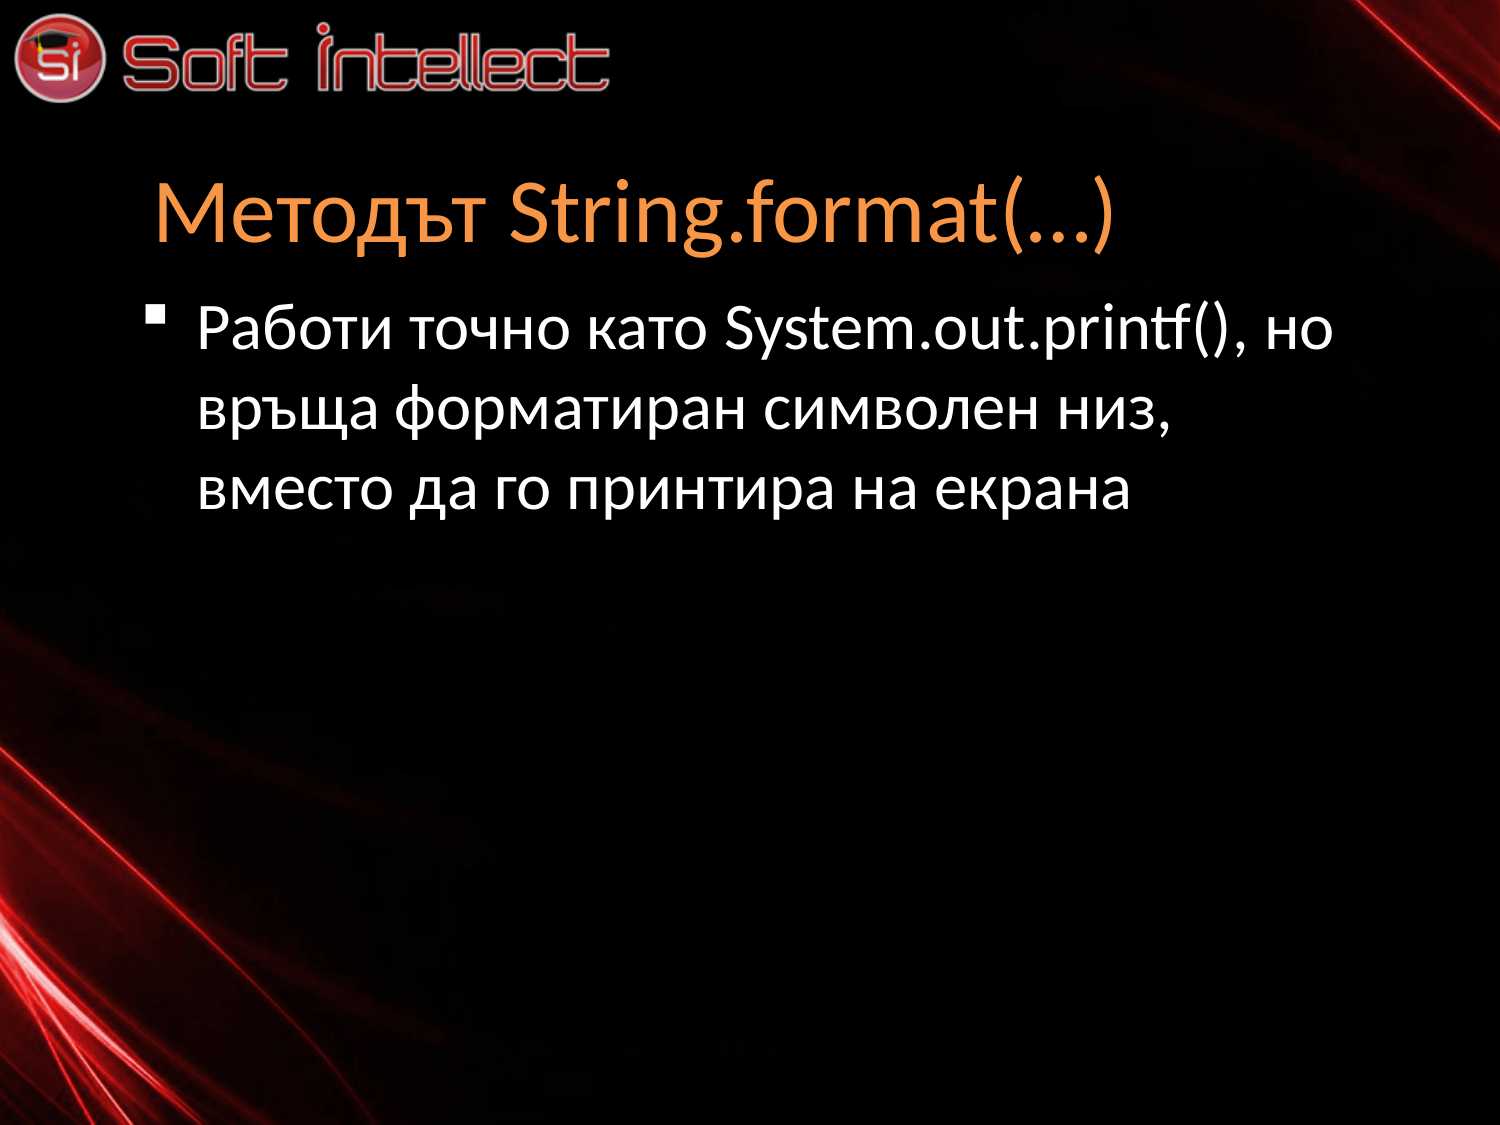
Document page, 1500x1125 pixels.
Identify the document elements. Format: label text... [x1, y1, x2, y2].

list Работи точно като System.out.printf(), но връща форматиран символен низ, вместо да го принтира на екрана [125, 275, 1375, 1018]
title Методът String.format(…) [137, 112, 1488, 300]
picture [0, 0, 1500, 1125]
